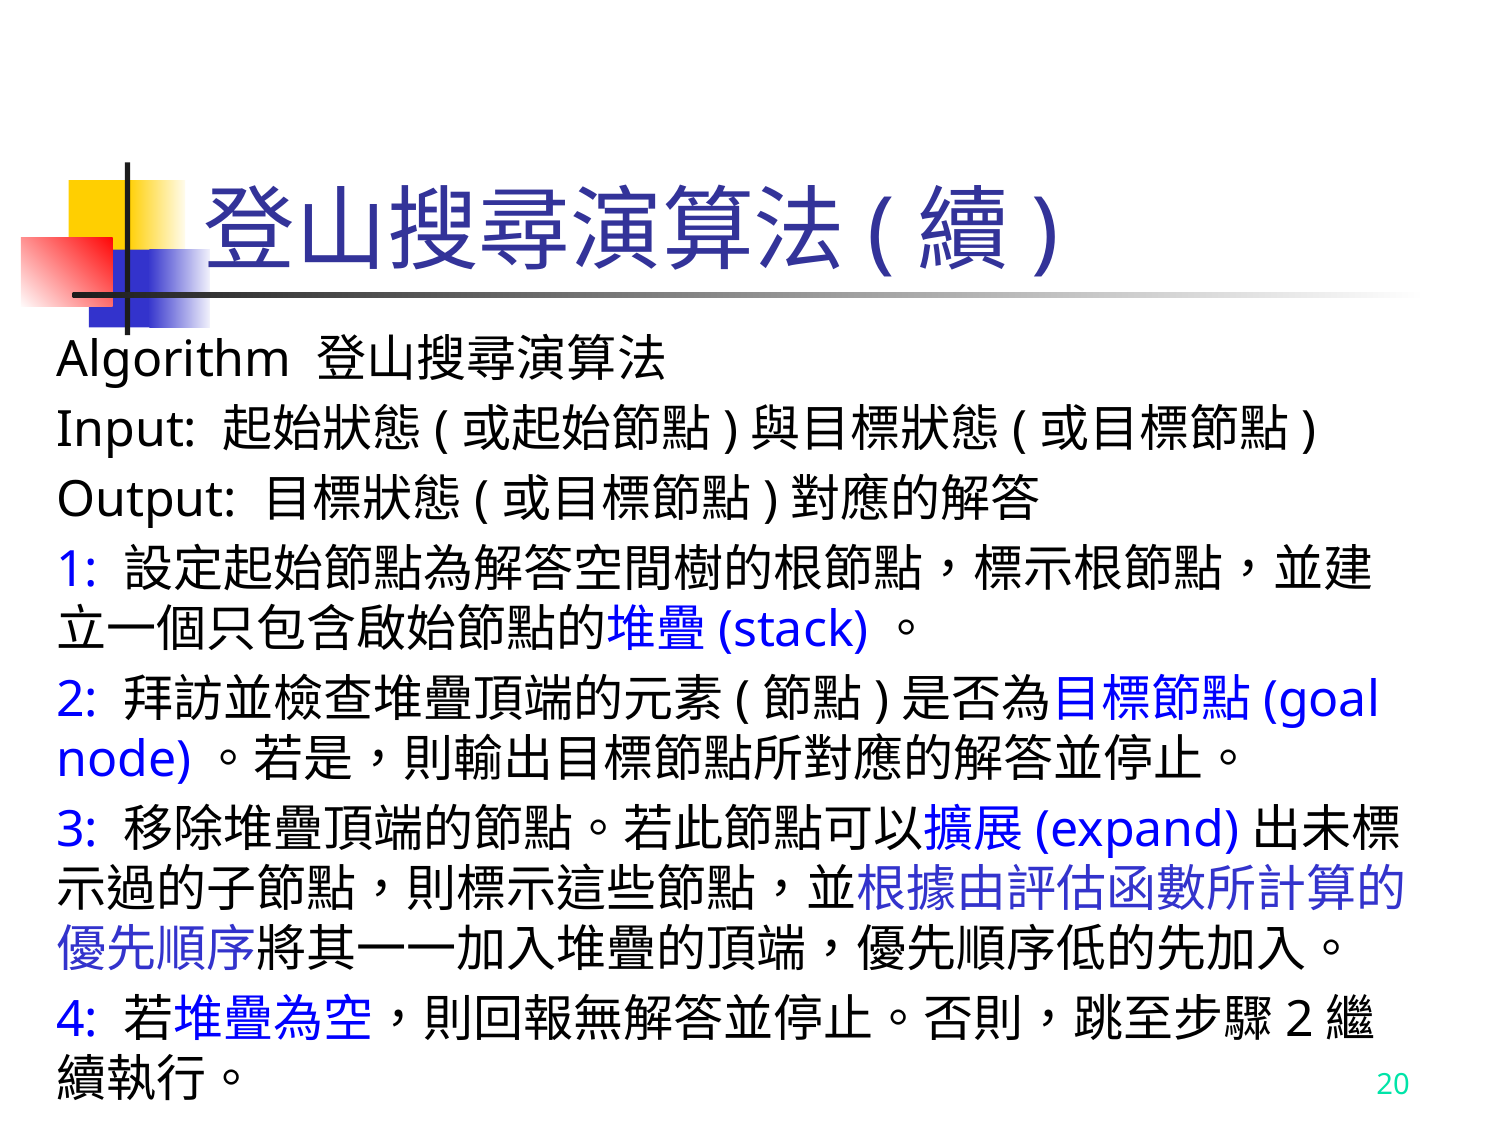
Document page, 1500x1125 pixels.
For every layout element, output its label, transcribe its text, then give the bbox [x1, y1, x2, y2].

list Algorithm 登山搜尋演算法 Input: 起始狀態(或起始節點)與目標狀態(或目標節點) Output: 目標狀態(或目標節點)對應的解答 1: 設定起始節點為解答空間樹的根節點，標示根節點，並建立一個只包含啟始節點的堆疊(stack)。 2: 拜訪並檢查堆疊頂端的元素(節點)是否為目標節點(goal node)。若是，則輸出目標節點所對應的解答並停止。 3: 移除堆疊頂端的節點。若此節點可以擴展(expand)出未標示過的子節點，則標示這些節點，並根據由評估函數所計算的優先順序將其一一加入堆疊的頂端，優先順序低的先加入。 4: 若堆疊為空，則回報無解答並停止。否則，跳至步驟2繼續執行。 [41, 318, 1436, 1118]
title 登山搜尋演算法(續) [188, 101, 1468, 289]
